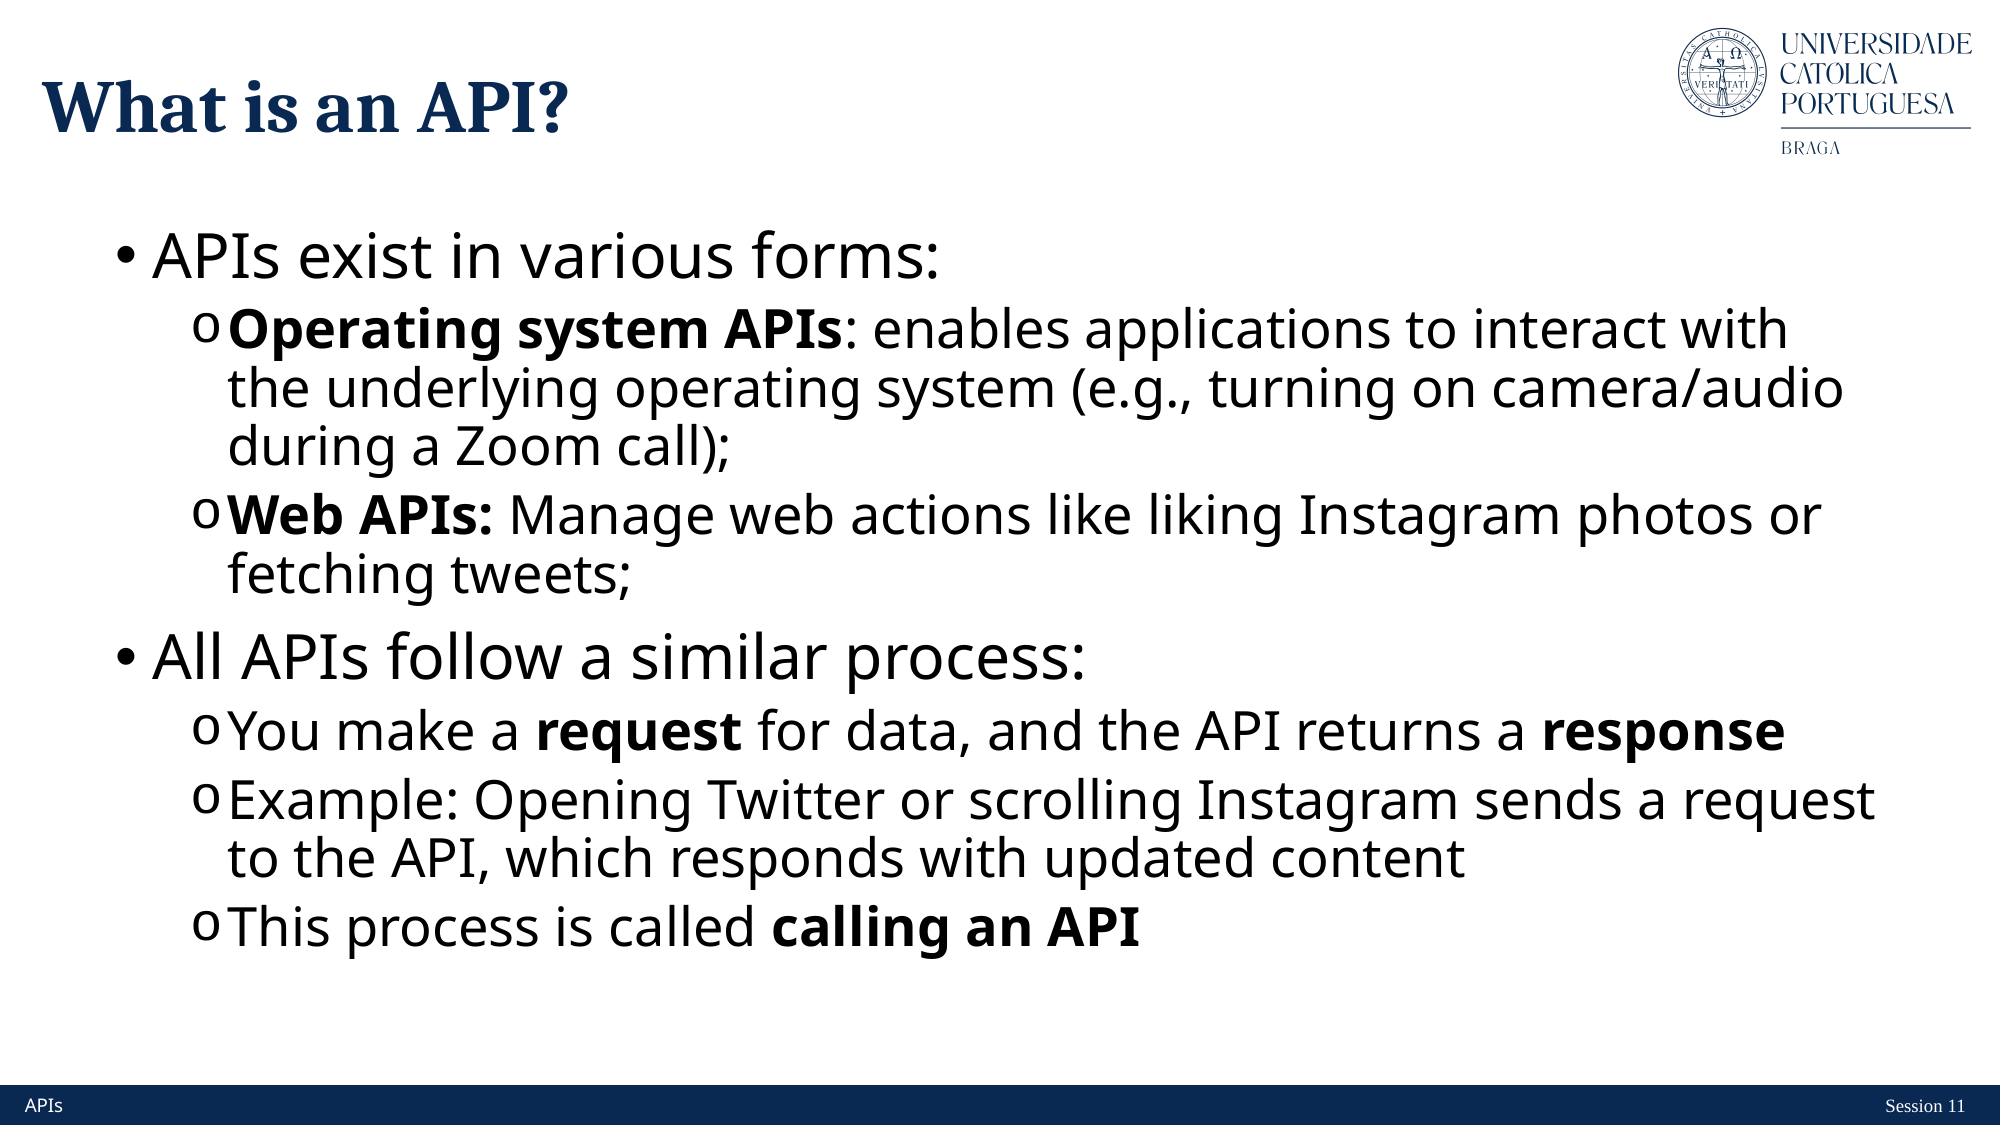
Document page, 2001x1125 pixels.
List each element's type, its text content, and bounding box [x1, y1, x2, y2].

title What is an API? [27, 0, 1753, 218]
text_box [0, 1085, 2000, 1125]
picture [1672, 18, 1982, 163]
text_box APIs [9, 1086, 865, 1125]
text_box Session 11 [865, 1086, 1981, 1125]
text_box APIs exist in various forms: Operating system APIs: enables applications to interact with the underlying operating system (e.g., turning on camera/audio during a Zoom call); Web APIs: Manage web actions like liking Instagram photos or fetching tweets; All APIs follow a similar process: You make a request for data, and the API returns a response Example: Opening Twitter or scrolling Instagram sends a request to the API, which responds with updated content This process is called calling an API [100, 216, 1897, 1046]
